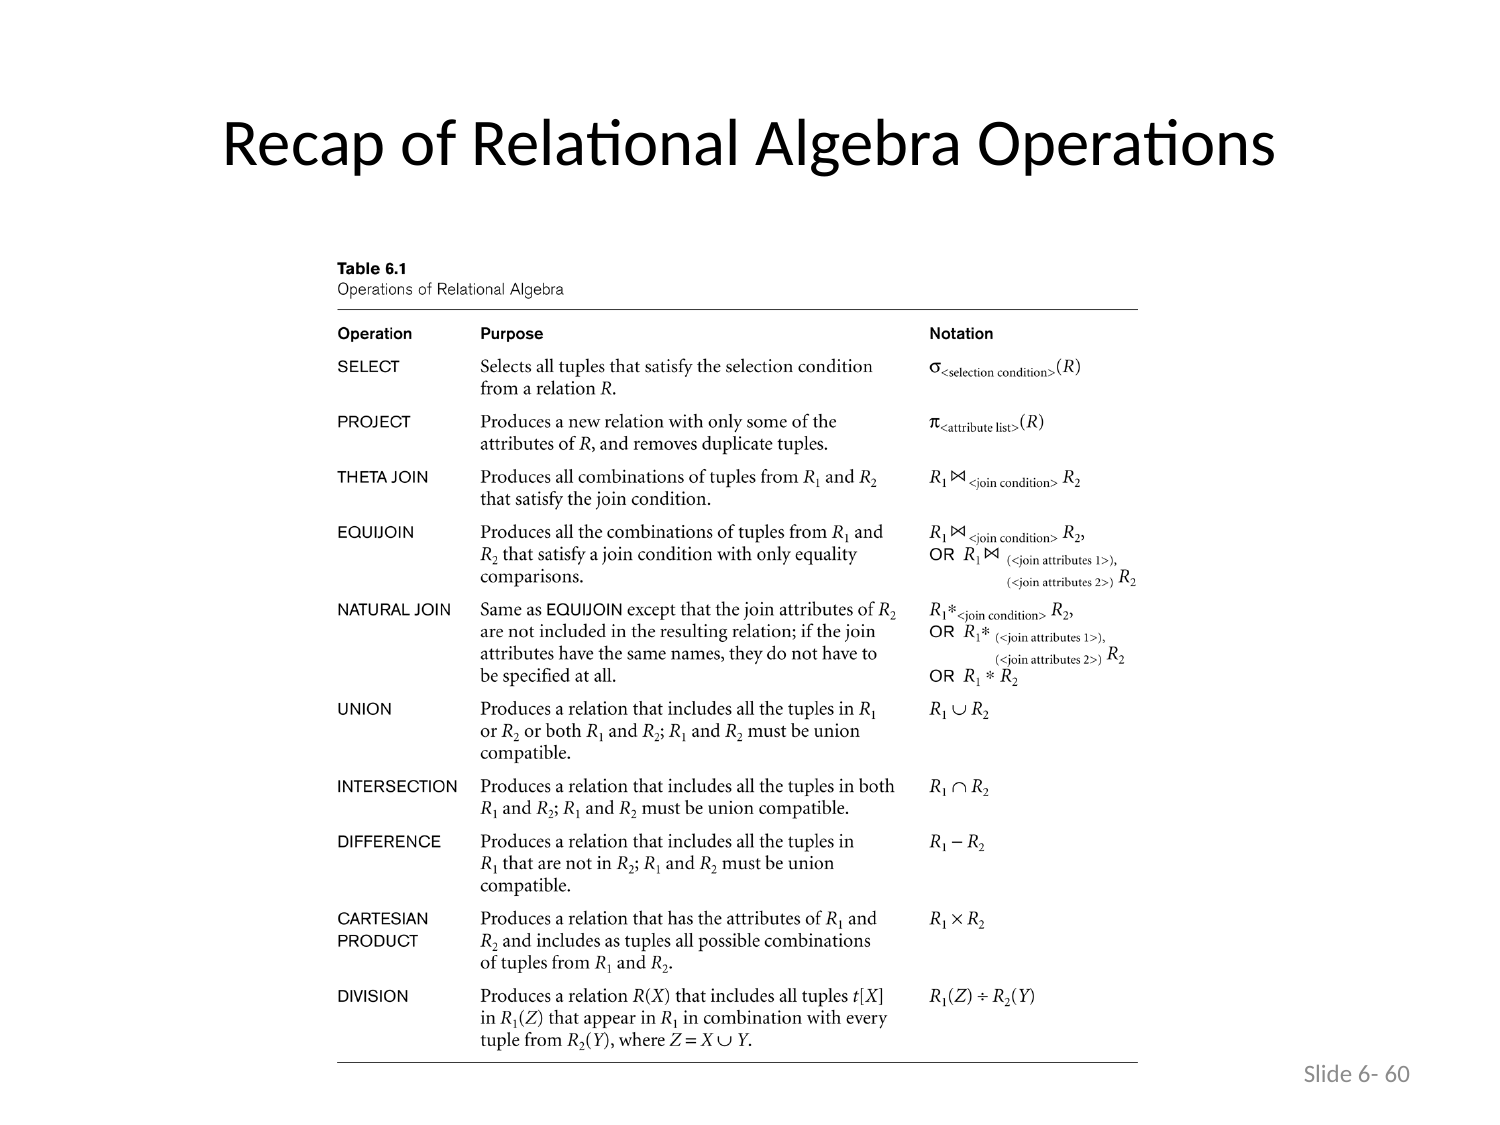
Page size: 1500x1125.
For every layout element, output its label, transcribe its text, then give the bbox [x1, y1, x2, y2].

picture [337, 262, 1138, 1063]
slide_number Slide 6- 60 [1074, 1042, 1425, 1103]
title Recap of Relational Algebra Operations [75, 45, 1425, 233]
